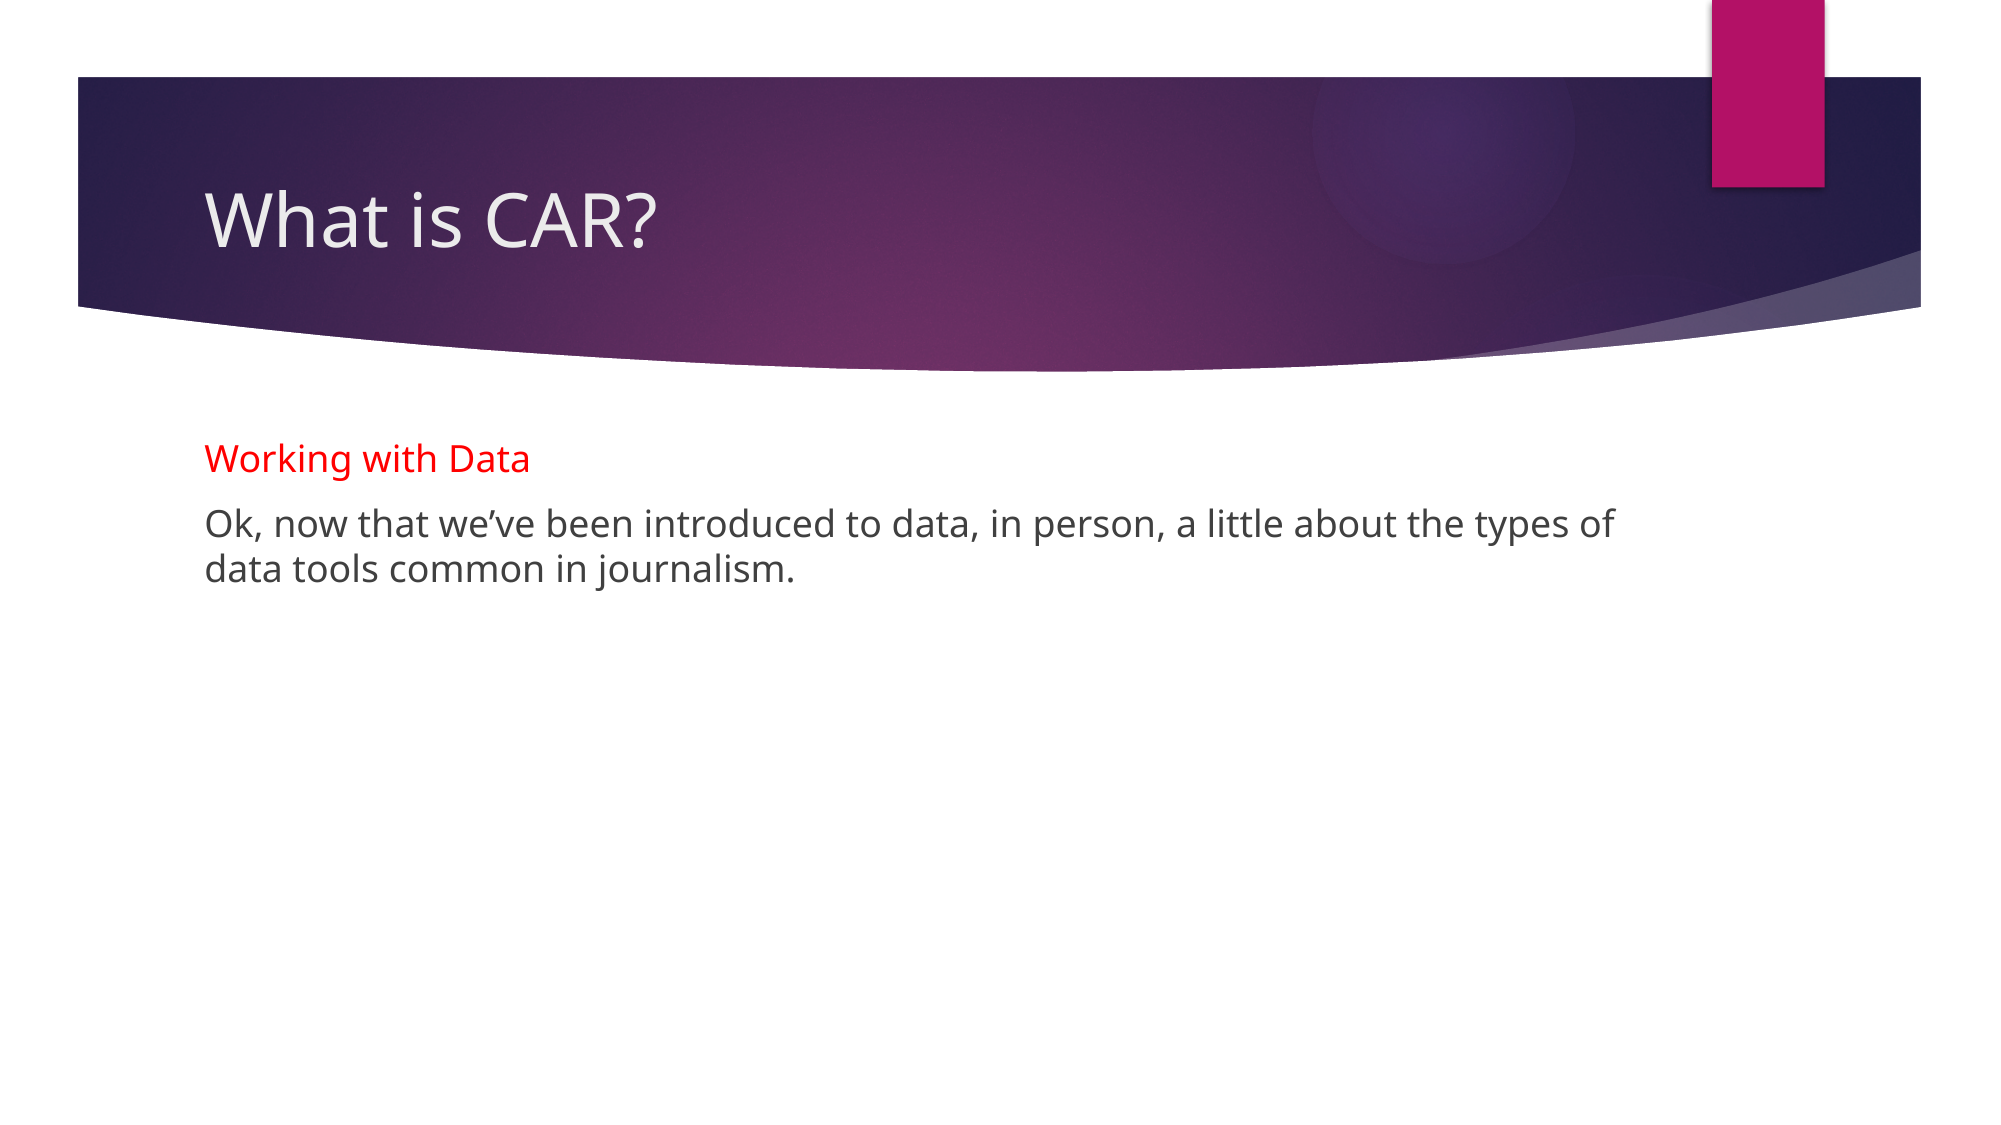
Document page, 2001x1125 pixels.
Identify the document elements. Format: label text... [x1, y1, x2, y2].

list Working with Data Ok, now that we’ve been introduced to data, in person, a little about the types of data tools common in journalism. [189, 427, 1638, 988]
title What is CAR? [189, 159, 1627, 276]
